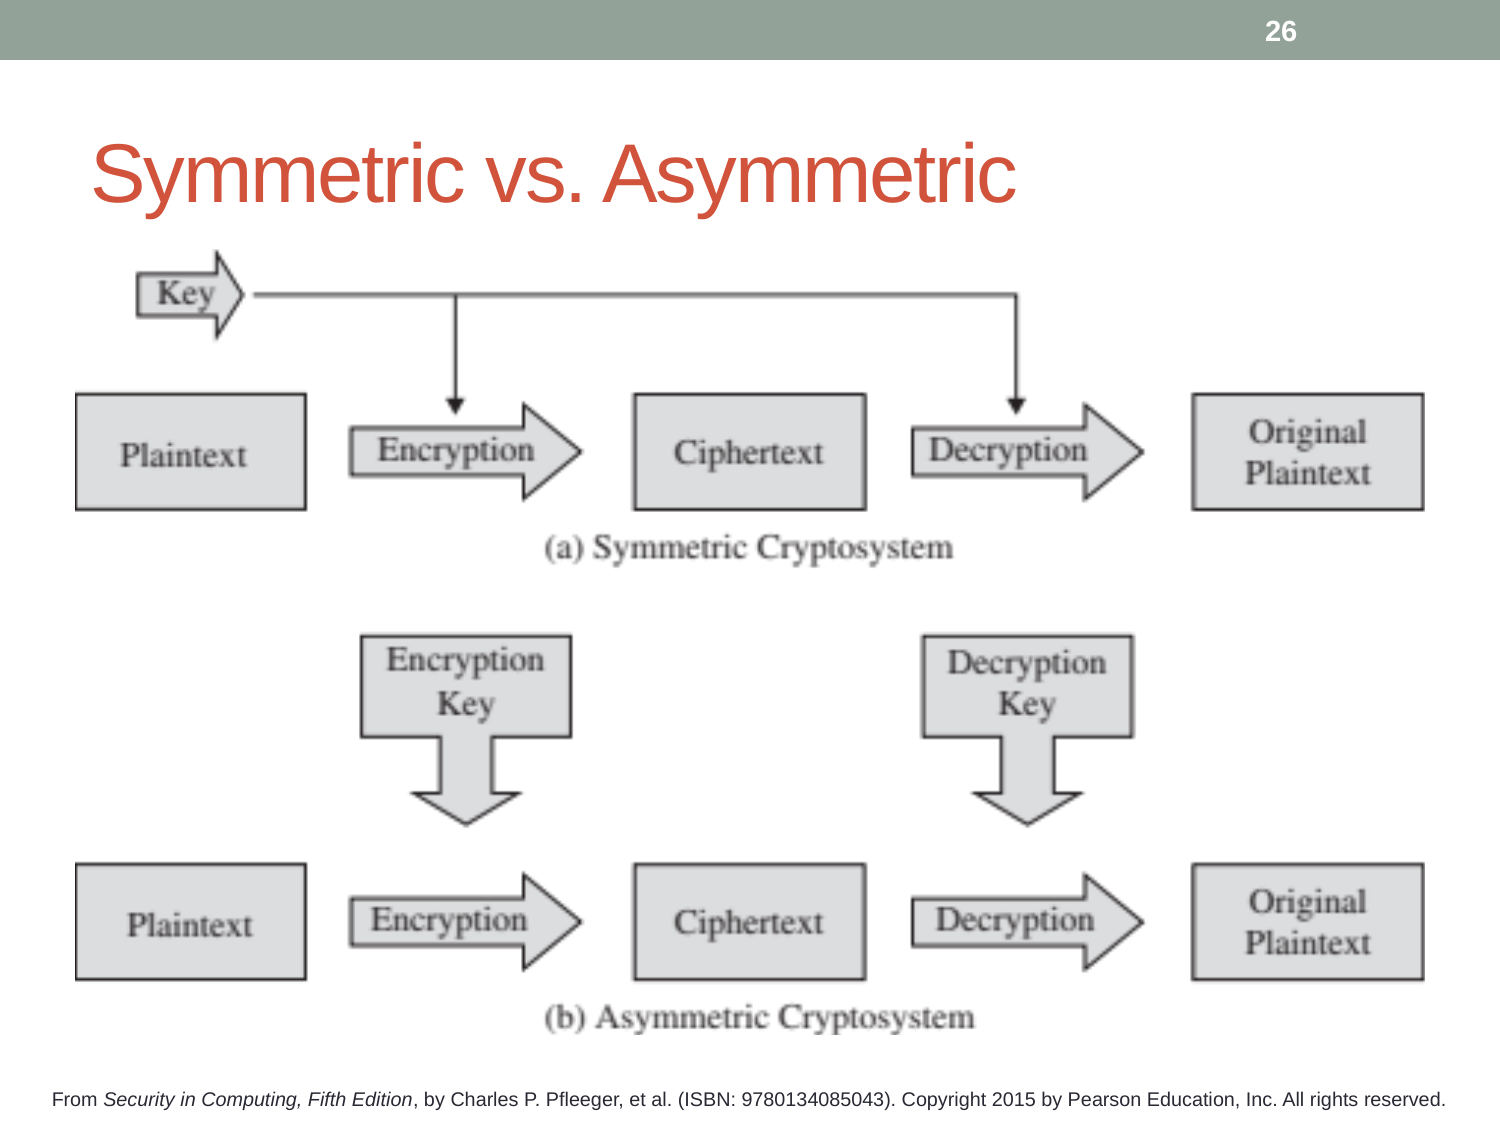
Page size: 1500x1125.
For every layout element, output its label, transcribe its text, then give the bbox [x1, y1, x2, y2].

slide_number 26 [1250, 3, 1425, 57]
footer From Security in Computing, Fifth Edition, by Charles P. Pfleeger, et al. (ISBN: 9780134085043). Copyright 2015 by Pearson Education, Inc. All rights reserved. [0, 1071, 1500, 1125]
title Symmetric vs. Asymmetric [75, 87, 1425, 247]
picture [74, 249, 1426, 1036]
